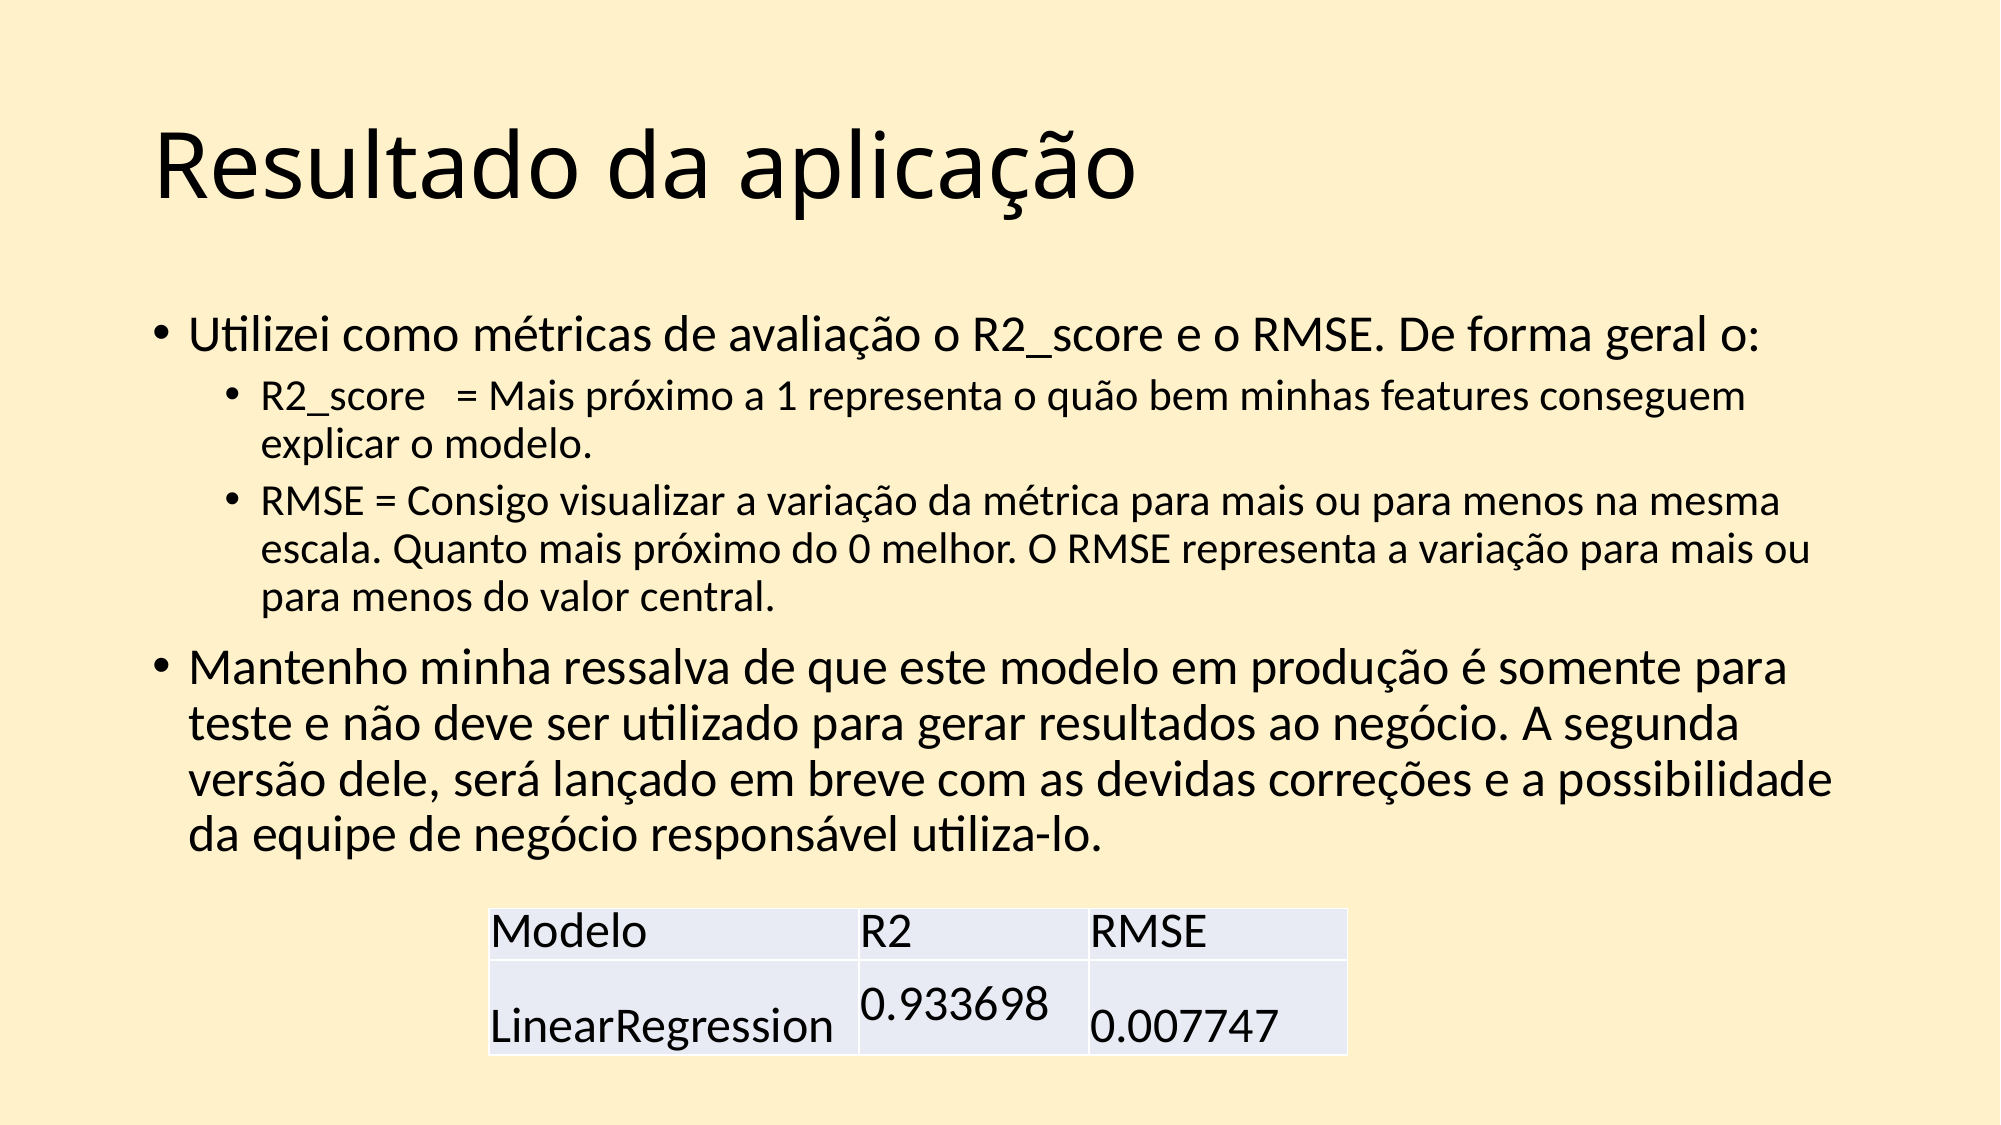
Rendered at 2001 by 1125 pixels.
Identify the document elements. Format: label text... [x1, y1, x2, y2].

list Utilizei como métricas de avaliação o R2_score e o RMSE. De forma geral o: R2_score = Mais próximo a 1 representa o quão bem minhas features conseguem explicar o modelo. RMSE = Consigo visualizar a variação da métrica para mais ou para menos na mesma escala. Quanto mais próximo do 0 melhor. O RMSE representa a variação para mais ou para menos do valor central. Mantenho minha ressalva de que este modelo em produção é somente para teste e não deve ser utilizado para gerar resultados ao negócio. A segunda versão dele, será lançado em breve com as devidas correções e a possibilidade da equipe de negócio responsável utiliza-lo. [137, 299, 1863, 883]
title Resultado da aplicação [137, 59, 1863, 278]
table_cell 0.007747 [1090, 961, 1347, 1054]
table_cell LinearRegression [490, 961, 858, 1054]
table_header Modelo [490, 909, 858, 959]
table_header RMSE [1090, 909, 1347, 959]
table_header R2 [860, 909, 1088, 959]
table_cell 0.933698 [860, 961, 1088, 1054]
